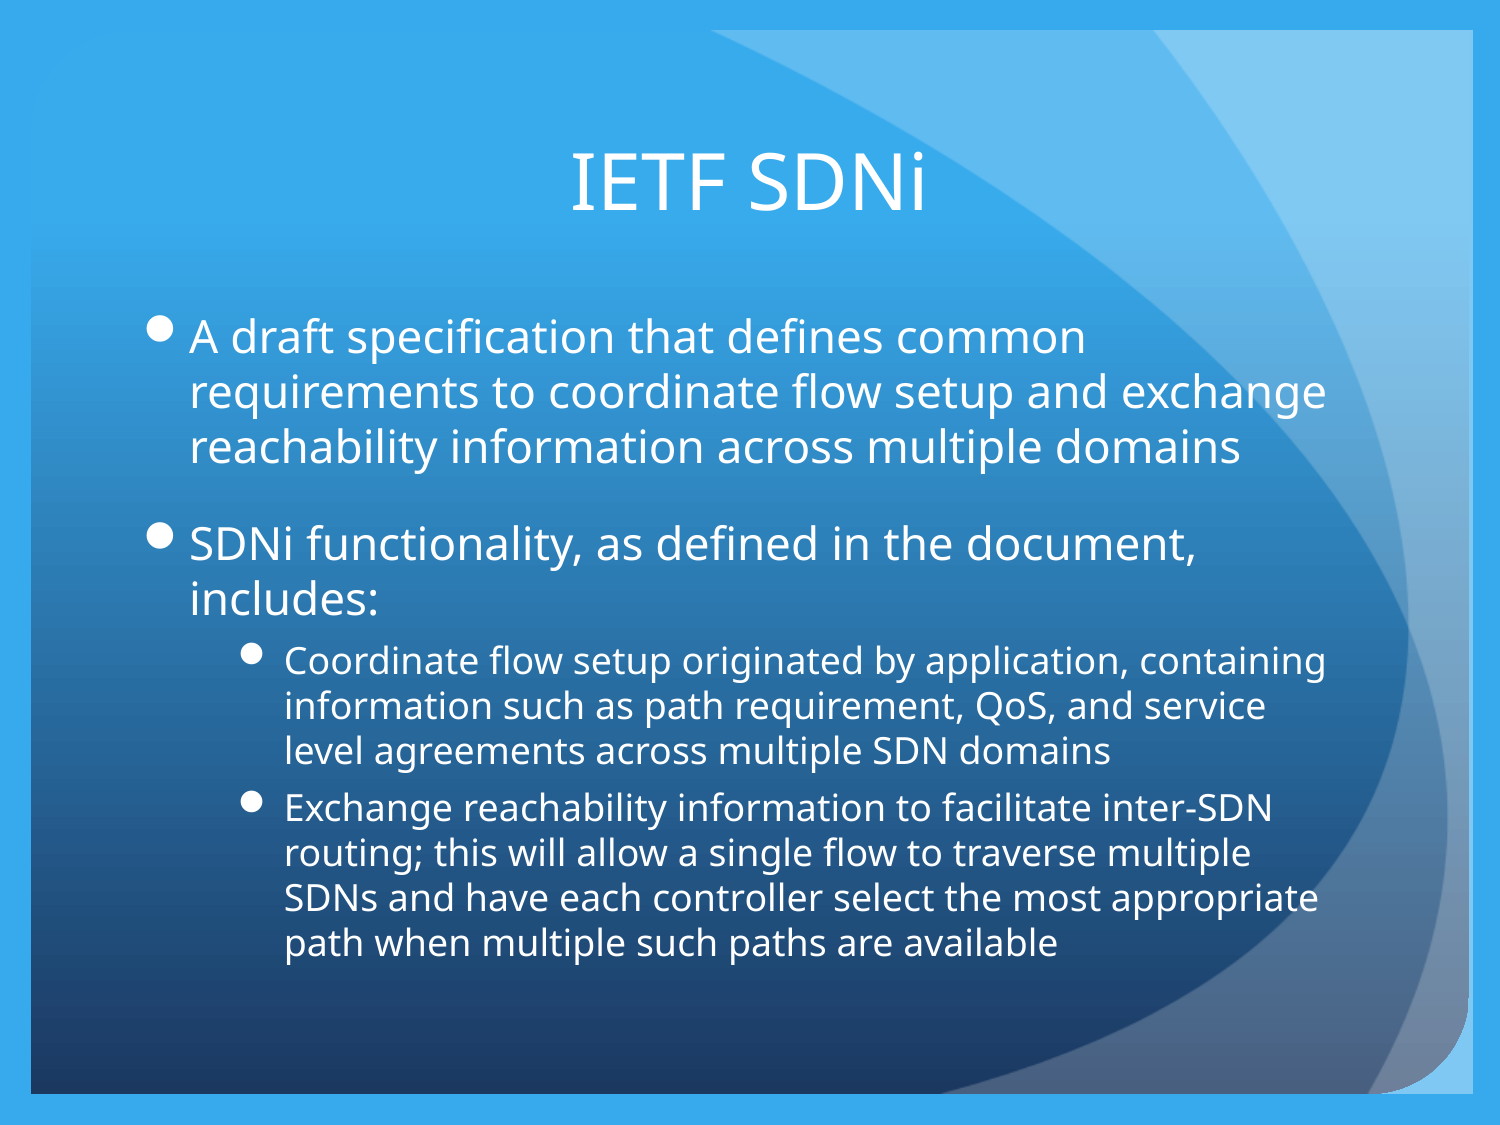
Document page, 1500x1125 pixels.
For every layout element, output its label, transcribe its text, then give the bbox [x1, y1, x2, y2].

list A draft specification that defines common requirements to coordinate flow setup and exchange reachability information across multiple domains SDNi functionality, as defined in the document, includes: Coordinate flow setup originated by application, containing information such as path requirement, QoS, and service level agreements across multiple SDN domains Exchange reachability information to facilitate inter-SDN routing; this will allow a single flow to traverse multiple SDNs and have each controller select the most appropriate path when multiple such paths are available [127, 299, 1372, 1033]
picture [24, 30, 1473, 1094]
title IETF SDNi [127, 62, 1372, 234]
